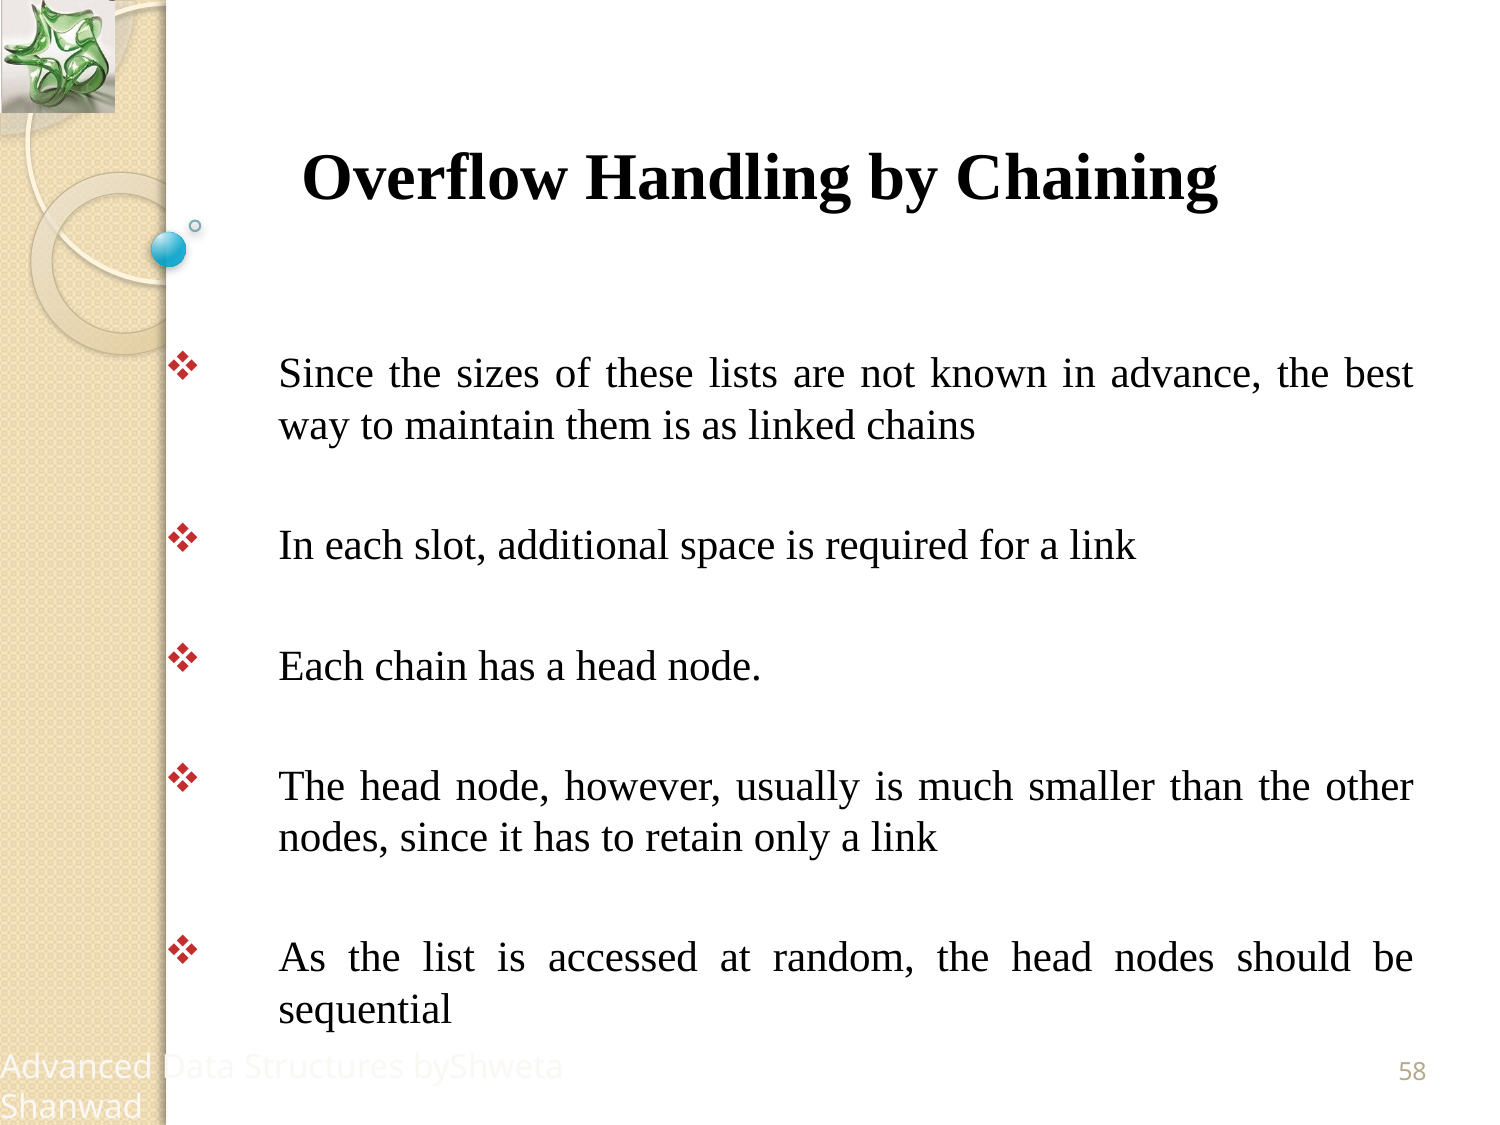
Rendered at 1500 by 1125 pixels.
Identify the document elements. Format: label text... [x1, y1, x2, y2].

picture [0, 0, 116, 113]
text_box Since the sizes of these lists are not known in advance, the best way to maintain them is as linked chains In each slot, additional space is required for a link Each chain has a head node. The head node, however, usually is much smaller than the other nodes, since it has to retain only a link As the list is accessed at random, the head nodes should be sequential [0, 337, 1425, 1043]
slide_number 58 [1350, 1037, 1475, 1098]
text_box Overflow Handling by Chaining [87, 74, 1438, 213]
